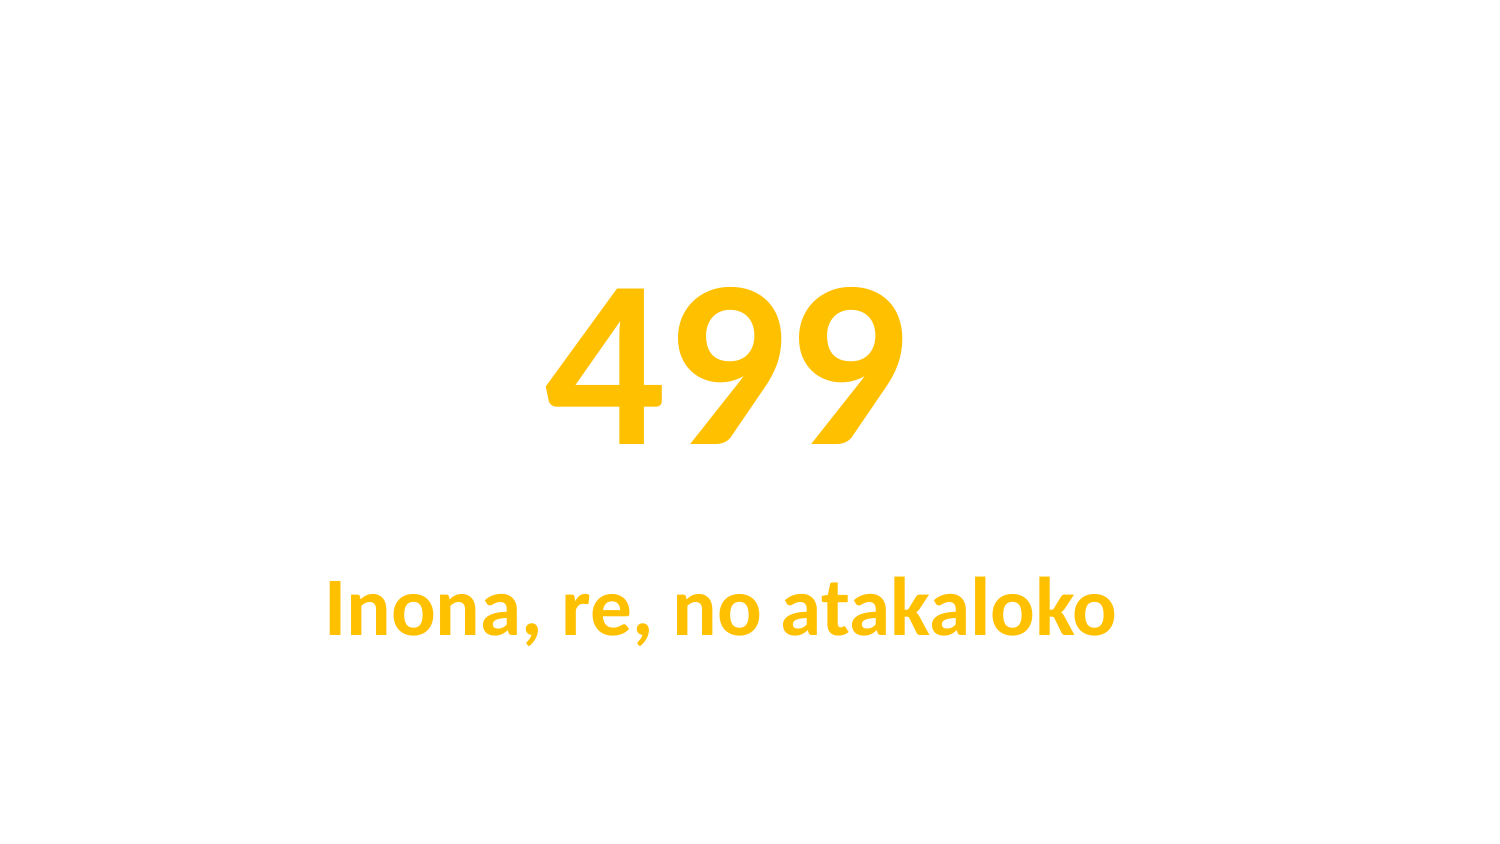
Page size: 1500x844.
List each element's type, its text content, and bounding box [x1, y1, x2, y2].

text_box 499 [398, 197, 1055, 500]
text_box Inona, re, no atakaloko [309, 544, 1133, 660]
